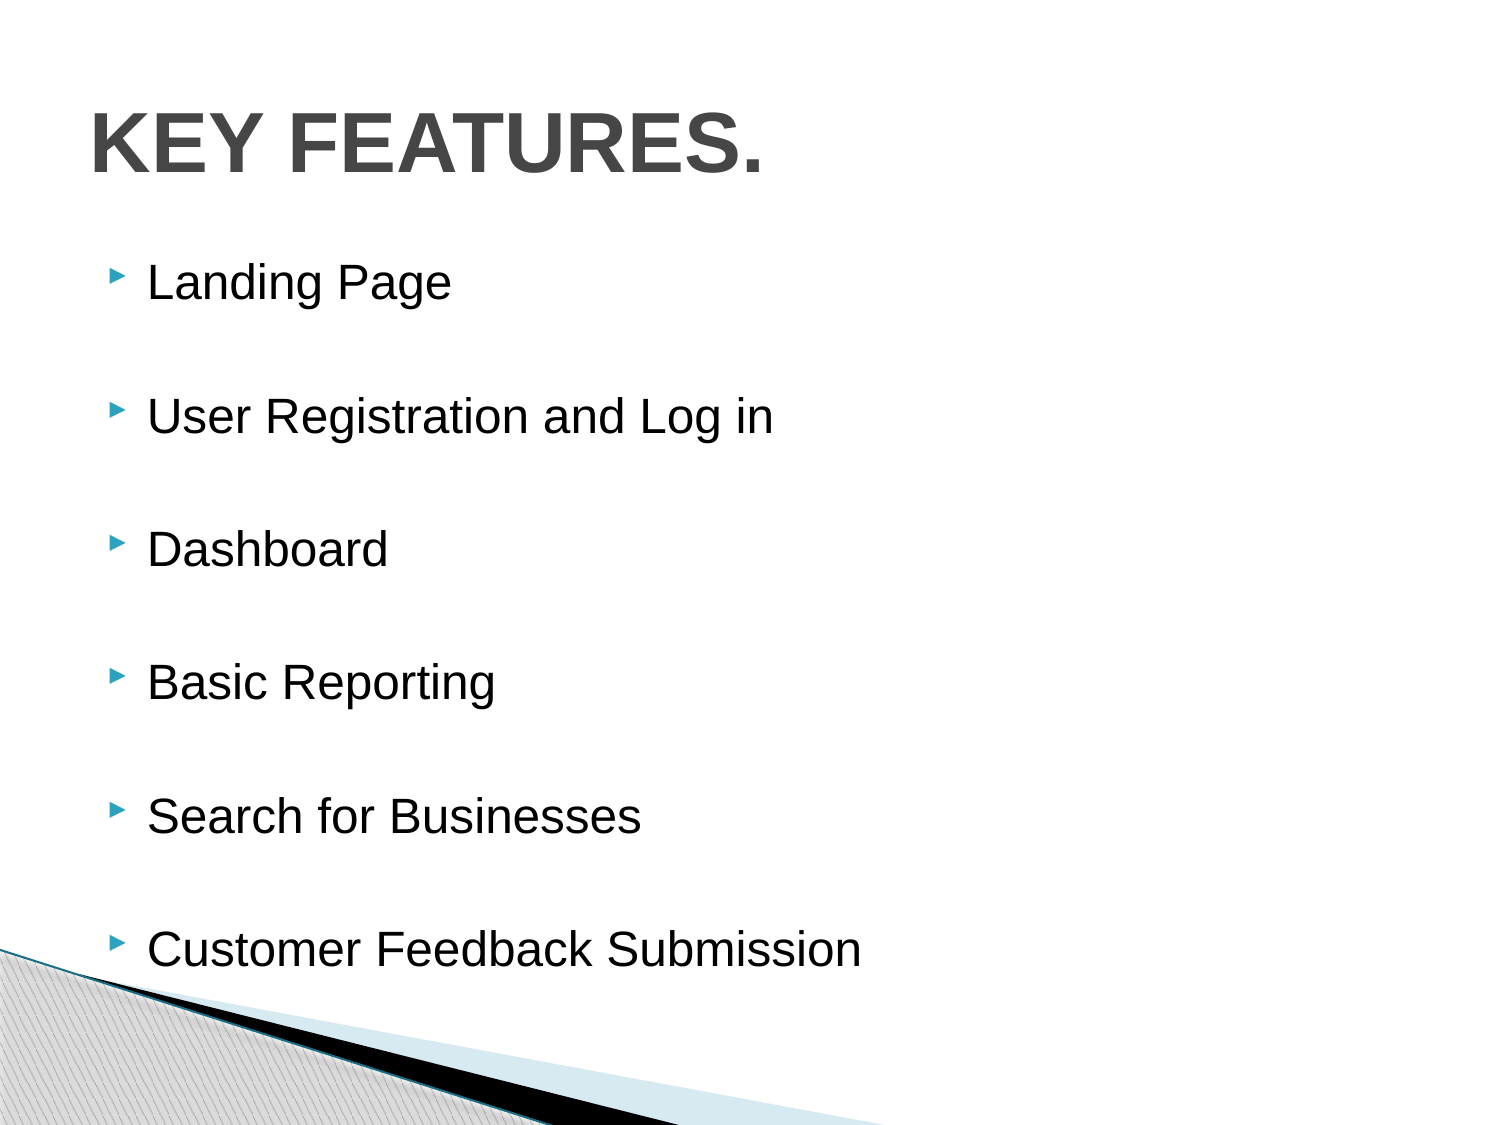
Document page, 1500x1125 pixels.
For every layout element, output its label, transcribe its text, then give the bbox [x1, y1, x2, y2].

title KEY FEATURES. [75, 45, 1425, 233]
list Landing Page User Registration and Log in Dashboard Basic Reporting Search for Businesses Customer Feedback Submission [75, 243, 1425, 986]
